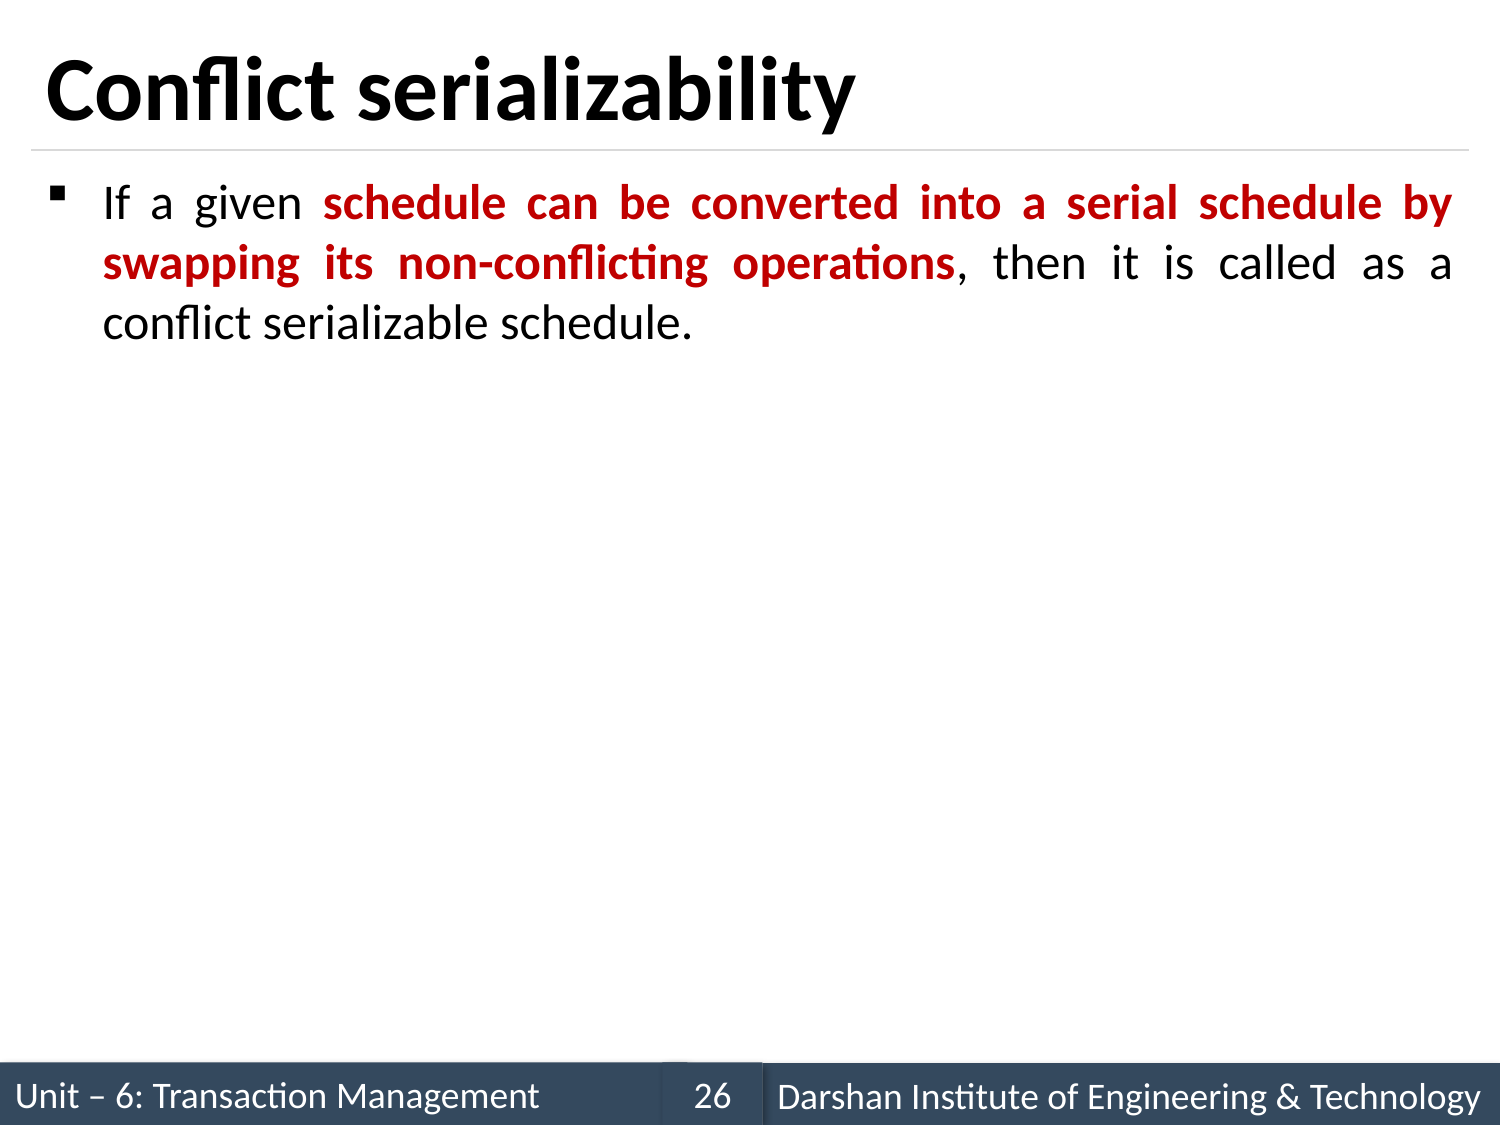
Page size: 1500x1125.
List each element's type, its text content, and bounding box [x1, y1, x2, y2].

list If a given schedule can be converted into a serial schedule by swapping its non-conflicting operations, then it is called as a conflict serializable schedule. [31, 162, 1469, 1038]
title Conflict serializability [31, 17, 1469, 150]
